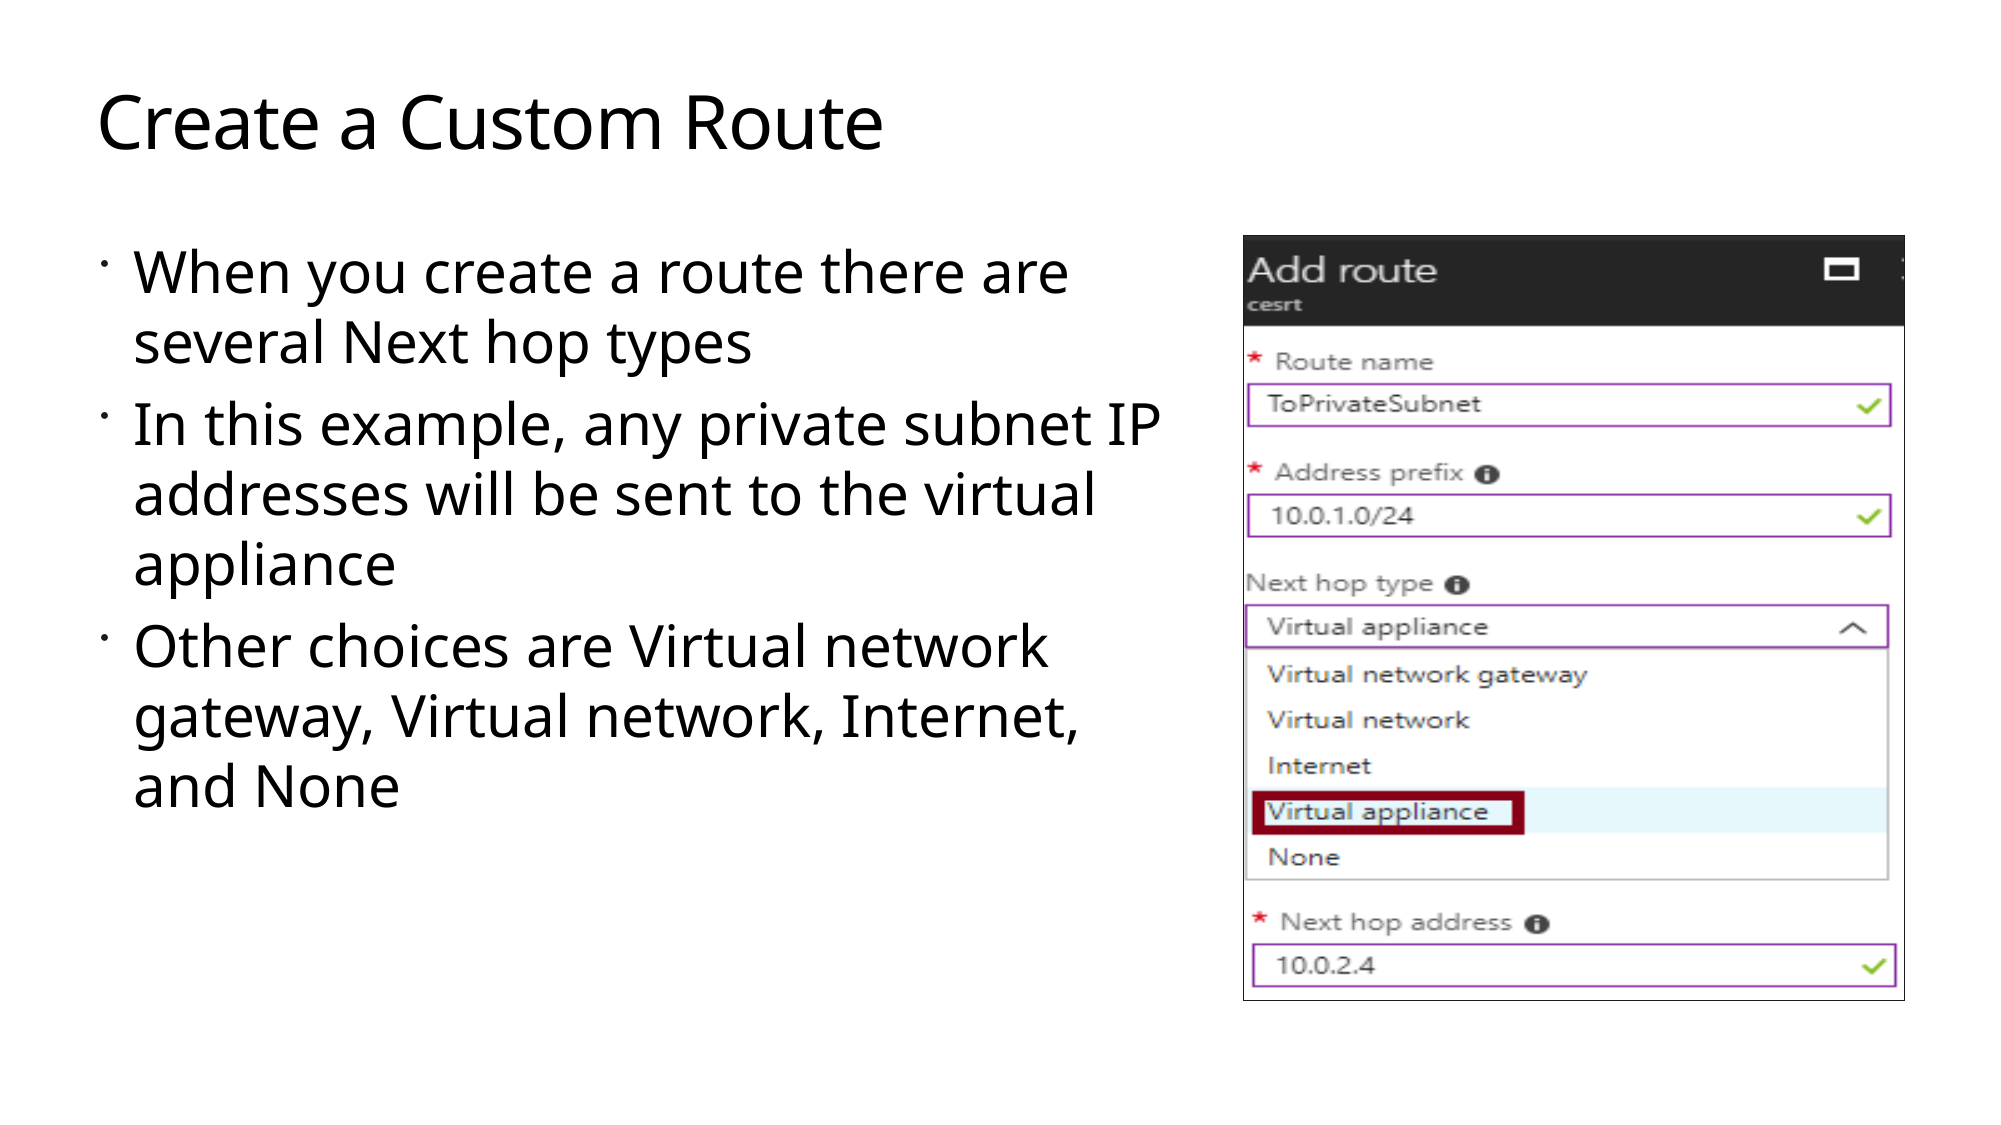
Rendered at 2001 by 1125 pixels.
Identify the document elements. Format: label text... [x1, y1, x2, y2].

title Create a Custom Route [96, 75, 1904, 166]
list When you create a route there are several Next hop types In this example, any private subnet IP addresses will be sent to the virtual appliance Other choices are Virtual network gateway, Virtual network, Internet, and None [95, 235, 1196, 830]
picture [1242, 235, 1905, 1001]
